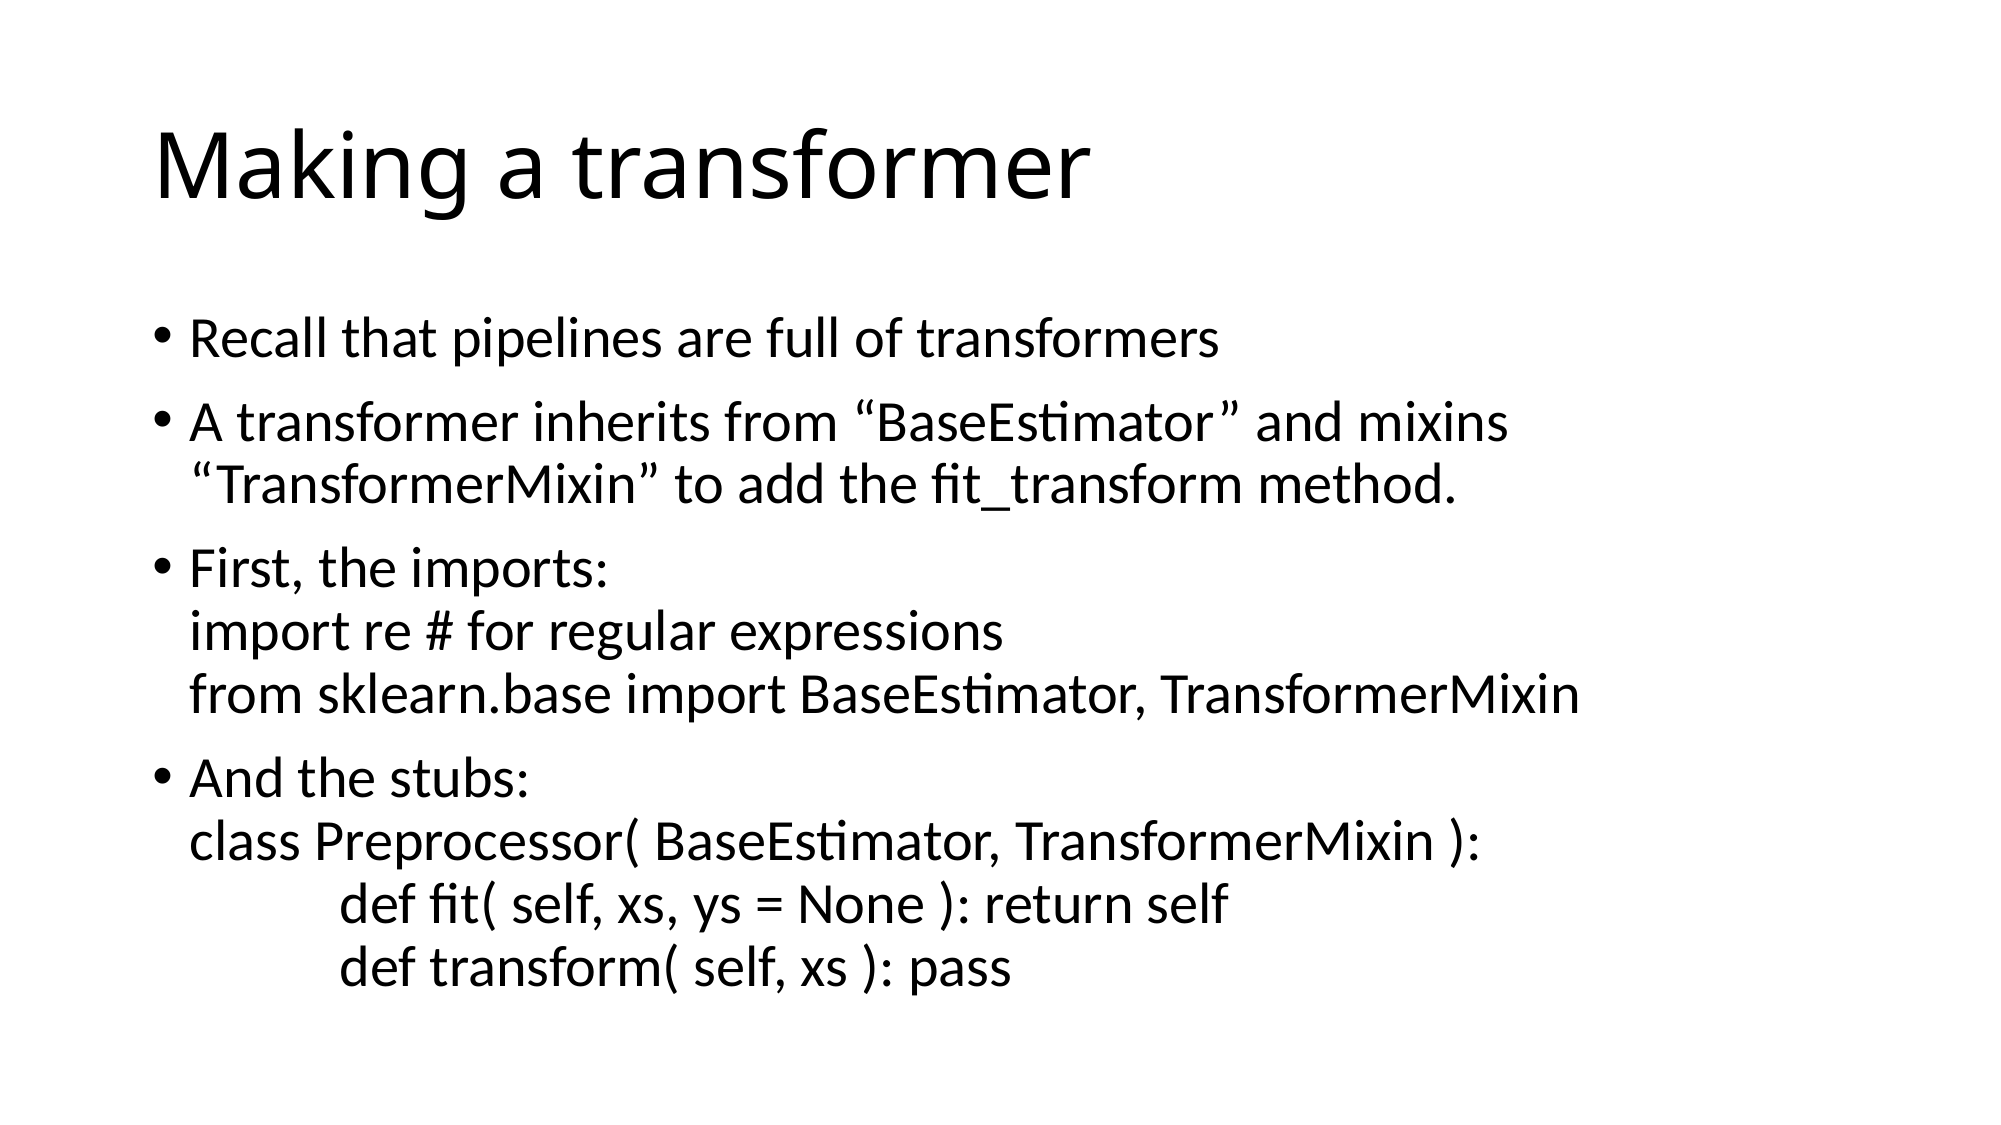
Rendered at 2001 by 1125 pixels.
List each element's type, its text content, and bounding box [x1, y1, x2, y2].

title Making a transformer [137, 59, 1863, 278]
list Recall that pipelines are full of transformers A transformer inherits from “BaseEstimator” and mixins “TransformerMixin” to add the fit_transform method. First, the imports: import re # for regular expressions from sklearn.base import BaseEstimator, TransformerMixin And the stubs: class Preprocessor( BaseEstimator, TransformerMixin ): def fit( self, xs, ys = None ): return self def transform( self, xs ): pass [137, 299, 1863, 1014]
